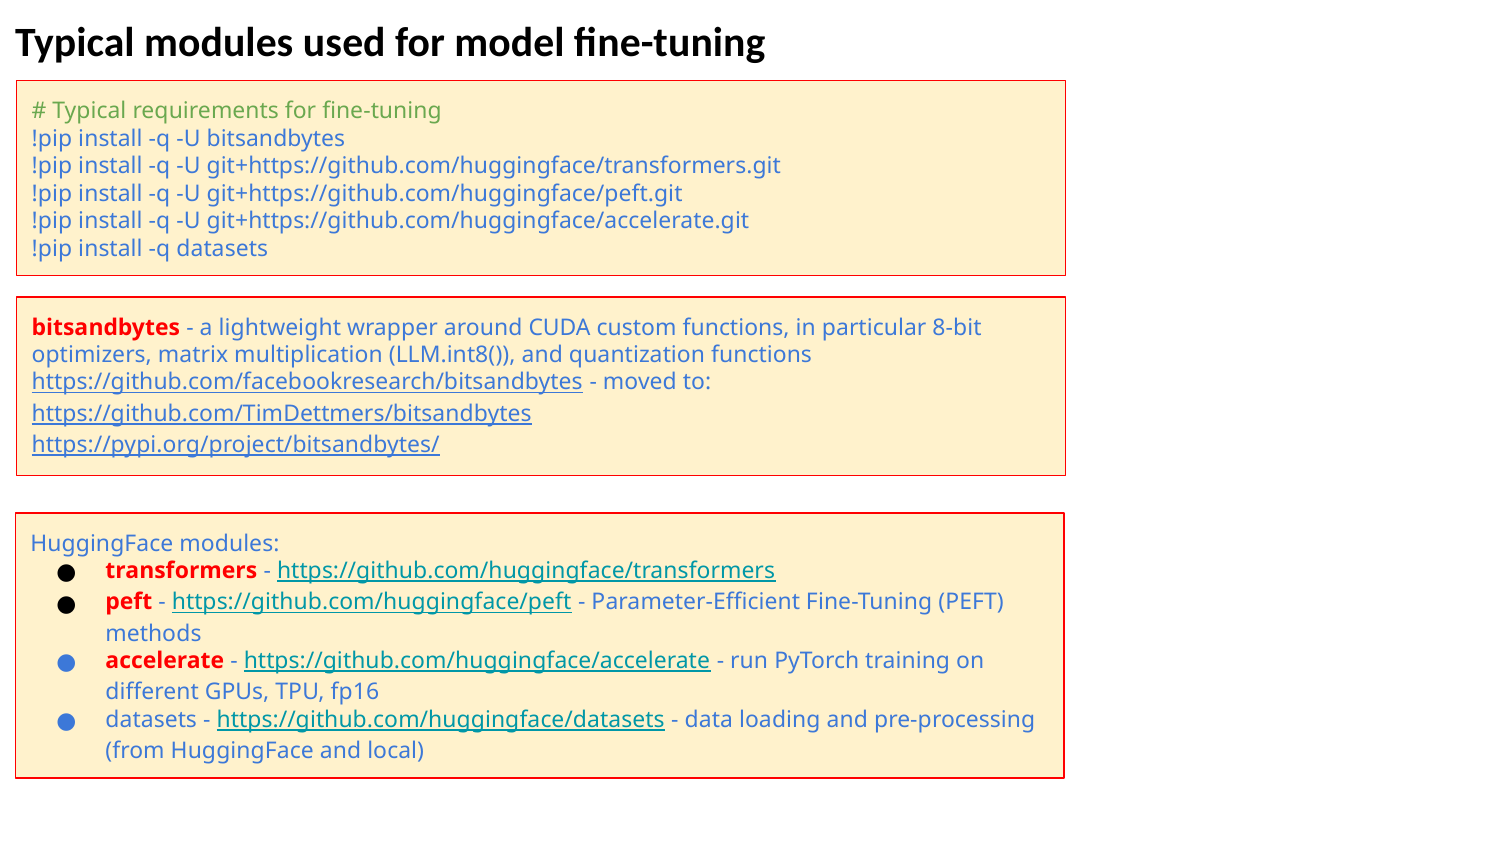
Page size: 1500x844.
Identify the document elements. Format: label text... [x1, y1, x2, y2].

text_box HuggingFace modules: transformers - https://github.com/huggingface/transformers peft - https://github.com/huggingface/peft - Parameter-Efficient Fine-Tuning (PEFT) methods accelerate - https://github.com/huggingface/accelerate - run PyTorch training on different GPUs, TPU, fp16 datasets - https://github.com/huggingface/datasets - data loading and pre-processing (from HuggingFace and local) [15, 513, 1064, 778]
text_box Typical modules used for model fine-tuning [0, 0, 1066, 80]
text_box # Typical requirements for fine-tuning !pip install -q -U bitsandbytes !pip install -q -U git+https://github.com/huggingface/transformers.git !pip install -q -U git+https://github.com/huggingface/peft.git !pip install -q -U git+https://github.com/huggingface/accelerate.git !pip install -q datasets [16, 80, 1066, 276]
text_box bitsandbytes - a lightweight wrapper around CUDA custom functions, in particular 8-bit optimizers, matrix multiplication (LLM.int8()), and quantization functions https://github.com/facebookresearch/bitsandbytes - moved to: https://github.com/TimDettmers/bitsandbytes https://pypi.org/project/bitsandbytes/ [16, 297, 1066, 476]
